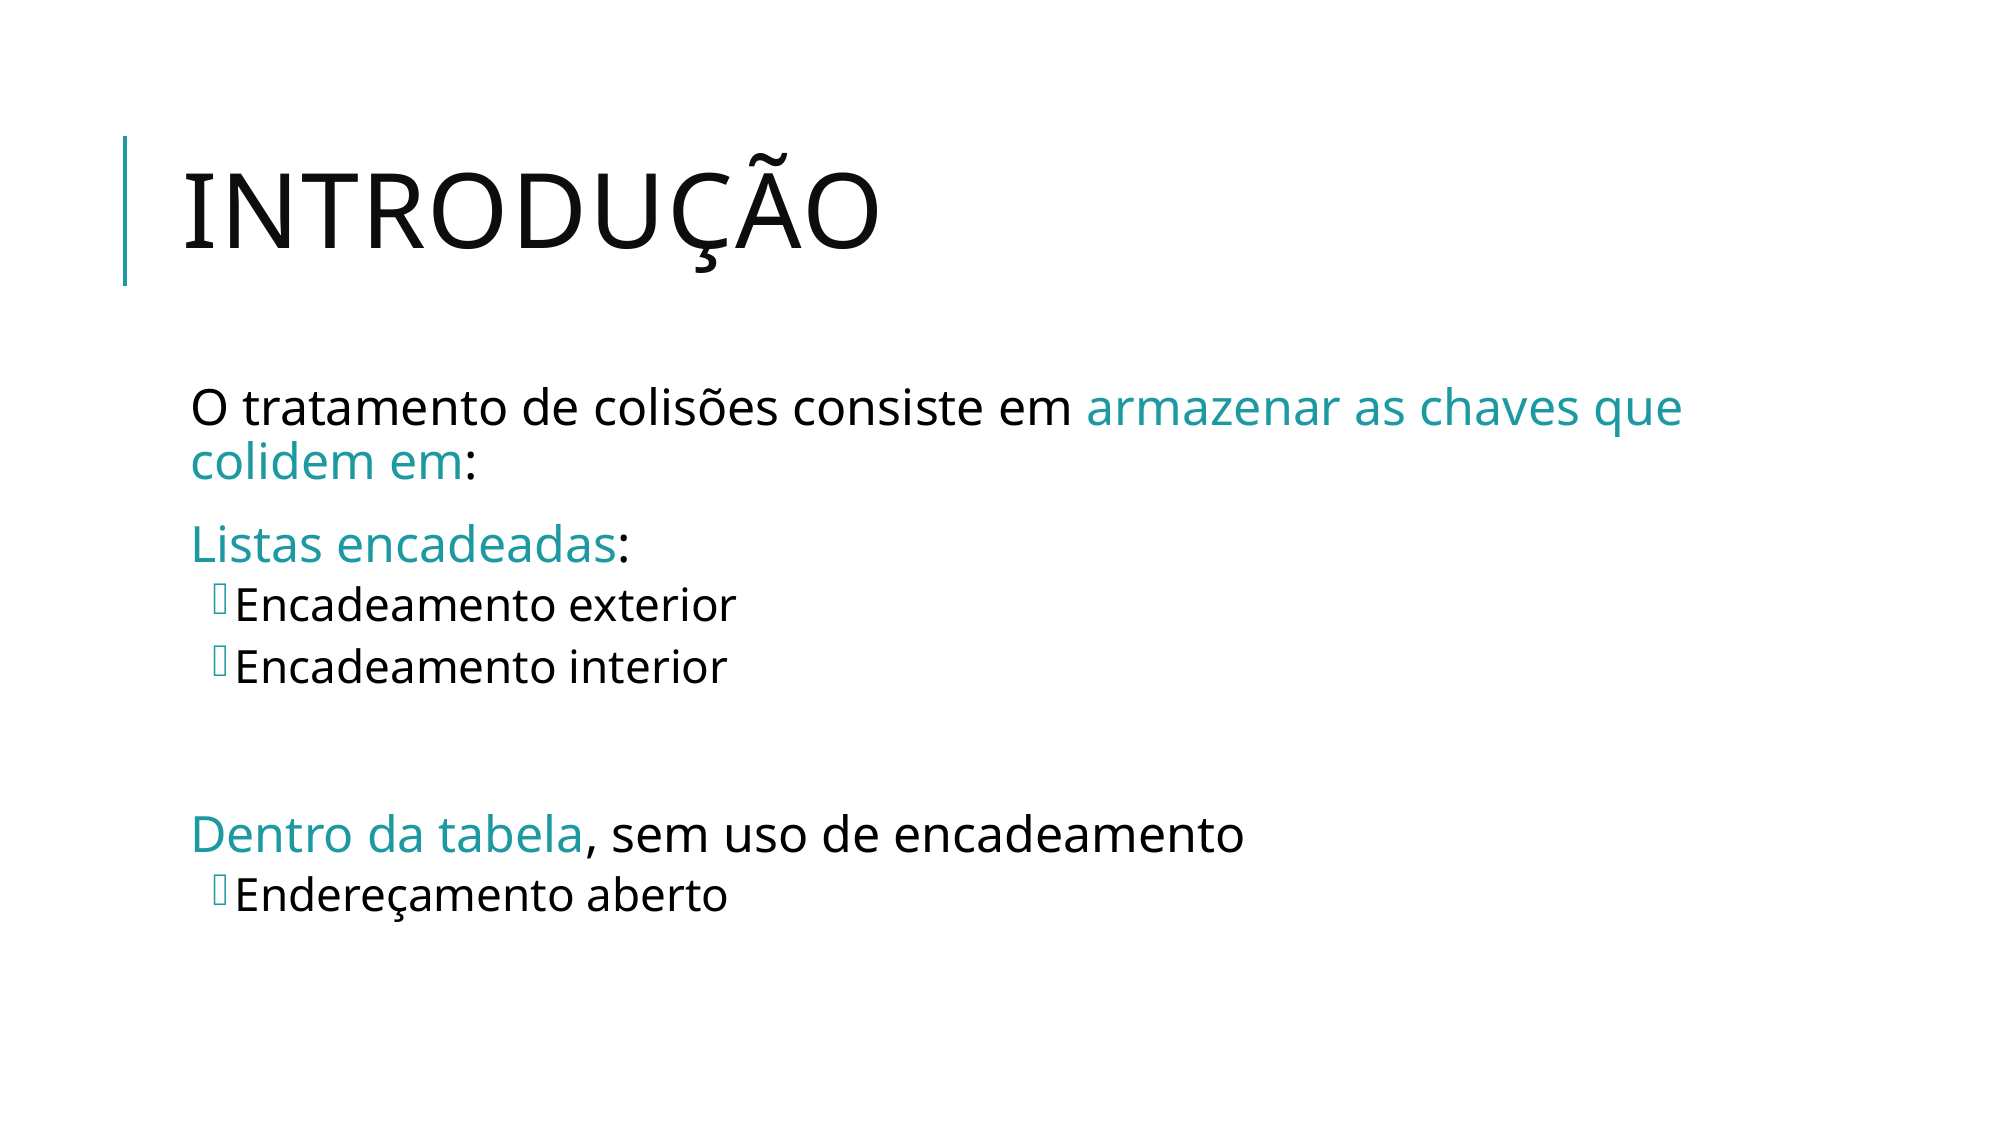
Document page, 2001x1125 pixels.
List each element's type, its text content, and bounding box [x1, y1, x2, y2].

list O tratamento de colisões consiste em armazenar as chaves que colidem em: Listas encadeadas: Encadeamento exterior Encadeamento interior Dentro da tabela, sem uso de encadeamento Endereçamento aberto [168, 375, 1763, 1035]
title Introdução [168, 96, 1763, 342]
